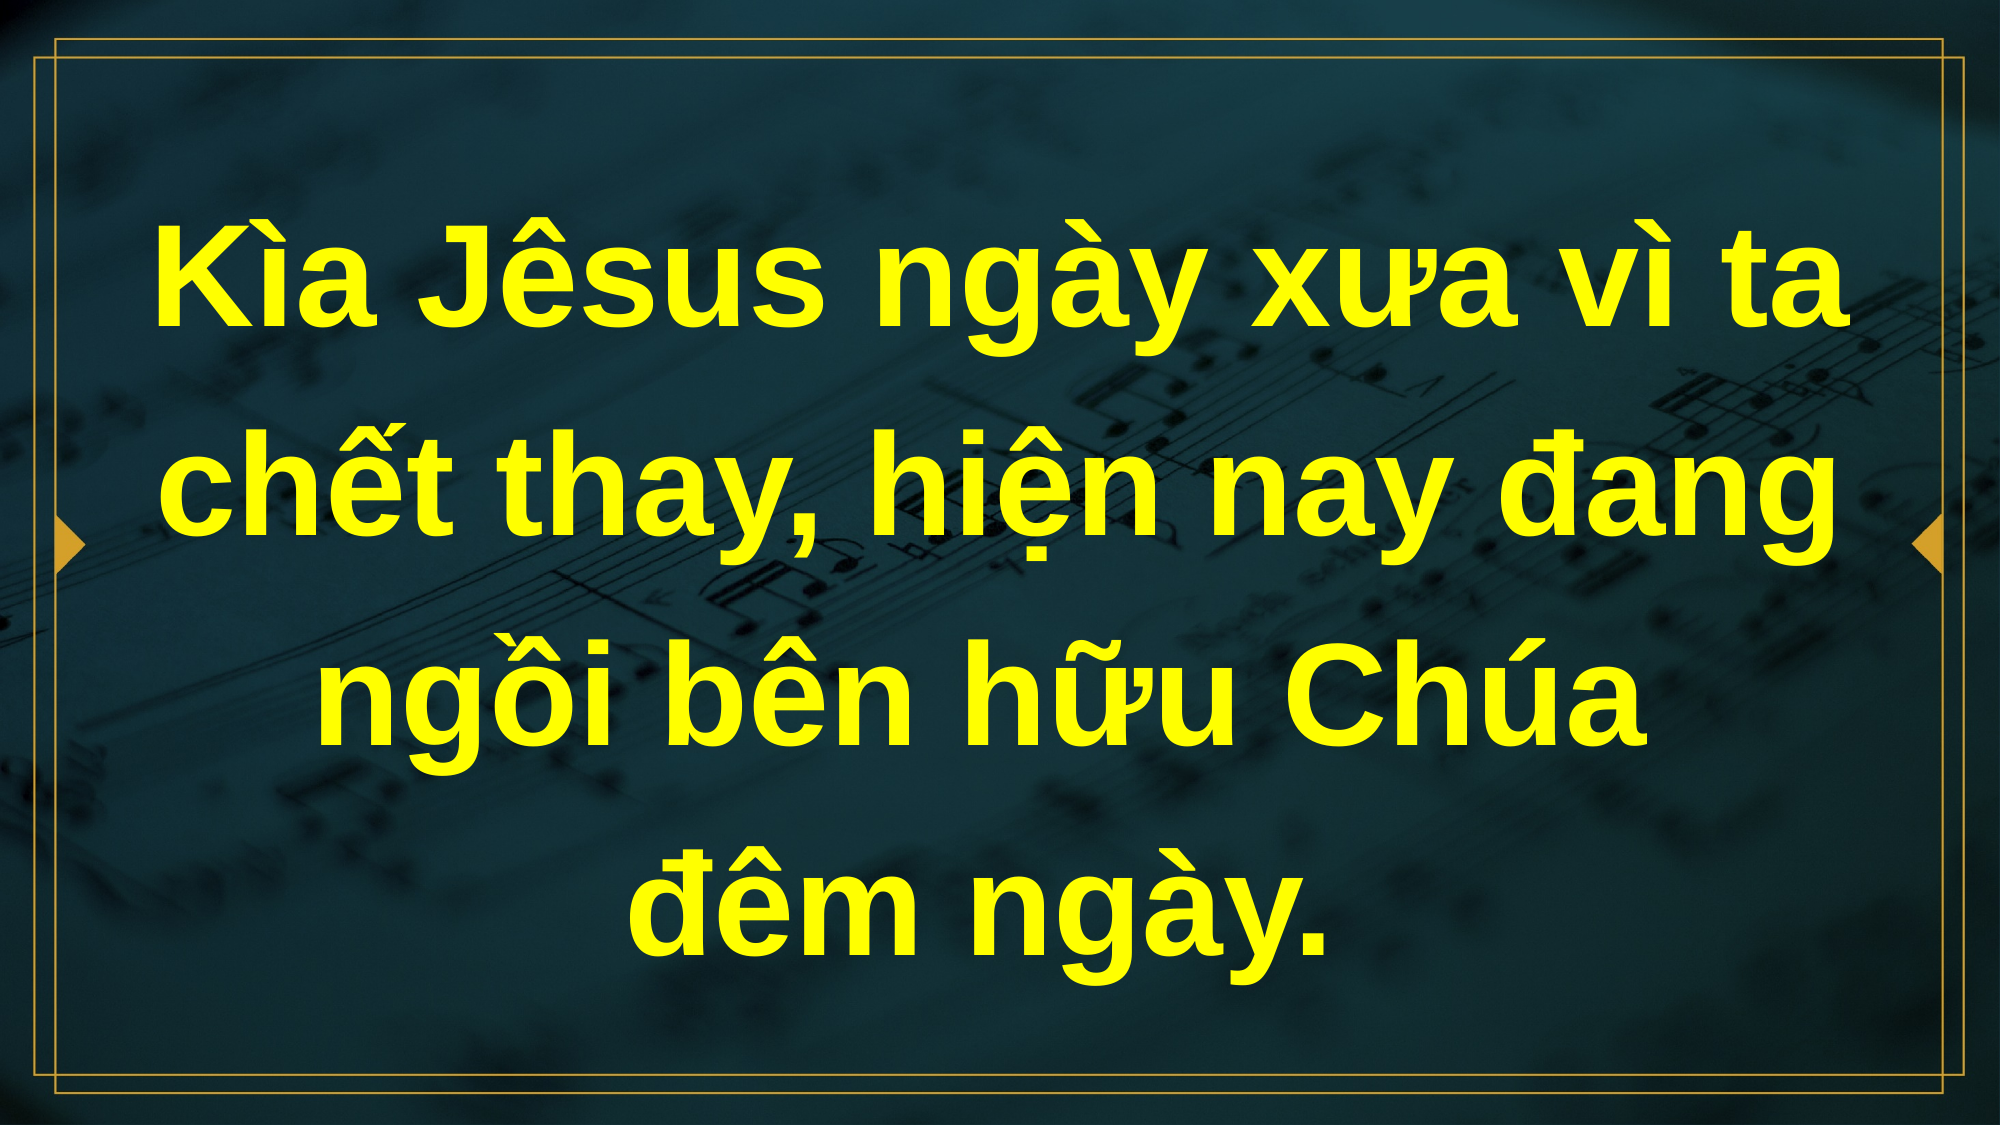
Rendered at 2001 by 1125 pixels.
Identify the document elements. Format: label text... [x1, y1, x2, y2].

picture [0, 0, 2000, 1125]
title Kìa Jêsus ngày xưa vì ta chết thay, hiện nay đang ngồi bên hữu Chúa đêm ngày. [55, 53, 1945, 1077]
